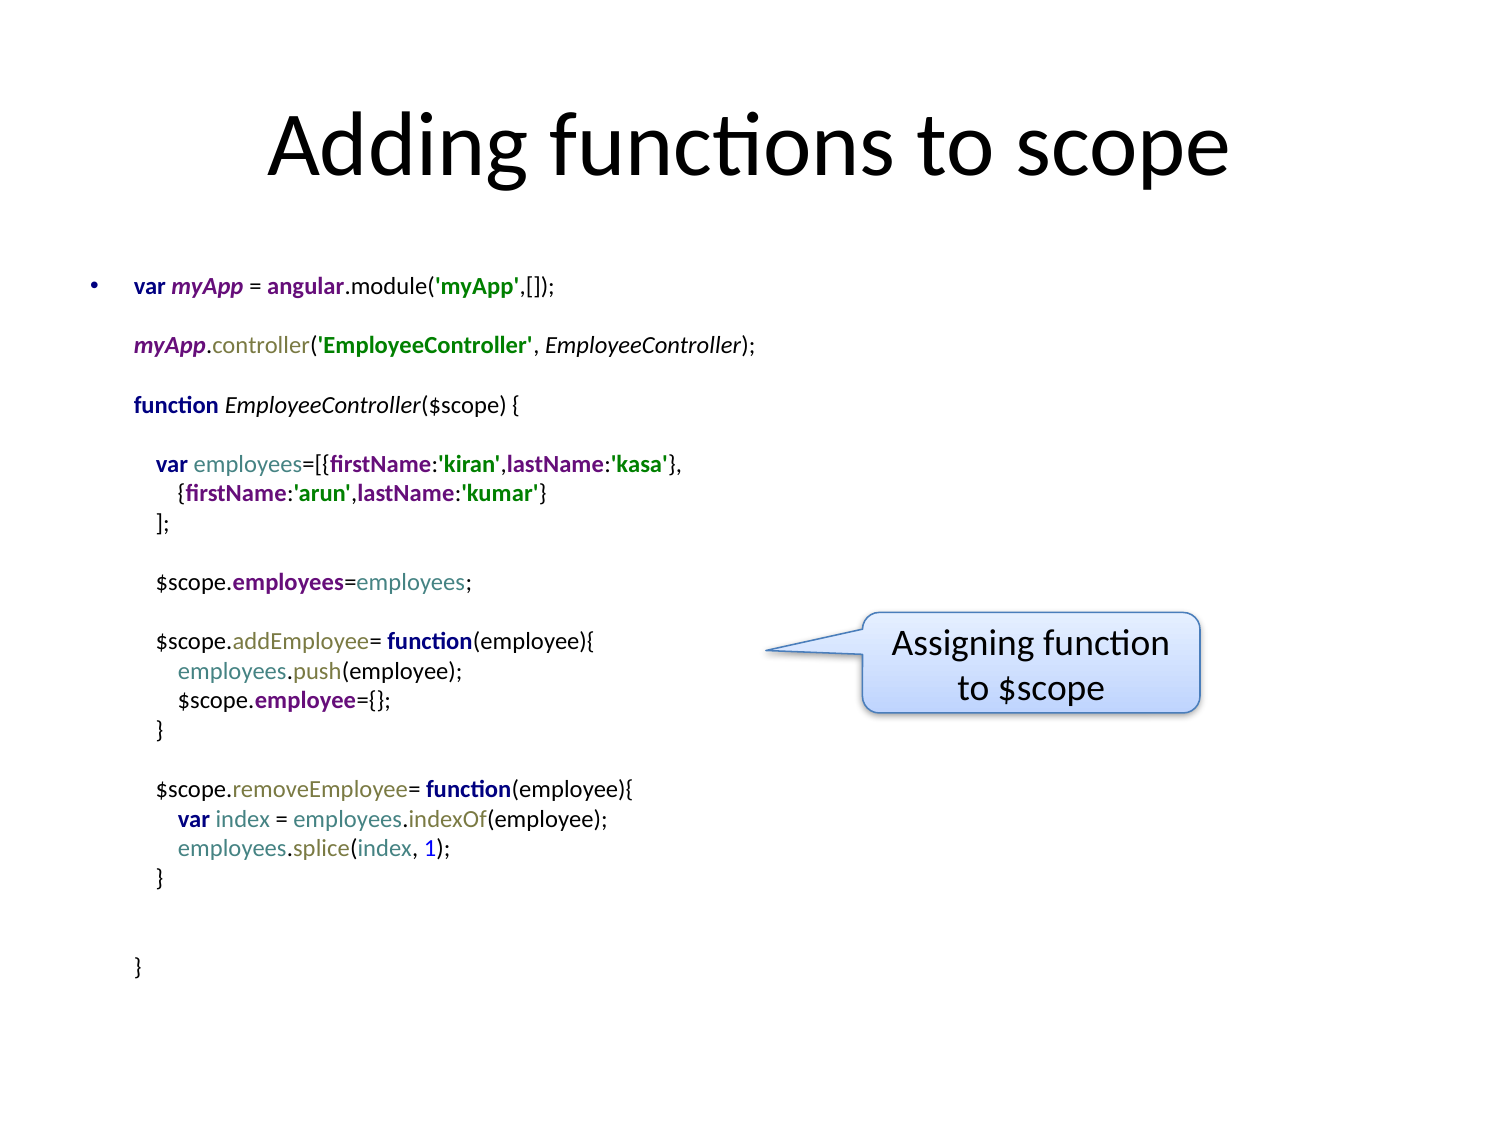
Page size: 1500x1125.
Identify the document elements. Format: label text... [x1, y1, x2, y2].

list var myApp = angular.module('myApp',[]); myApp.controller('EmployeeController', EmployeeController); function EmployeeController($scope) { var employees=[{firstName:'kiran',lastName:'kasa'}, {firstName:'arun',lastName:'kumar'} ]; $scope.employees=employees; $scope.addEmployee= function(employee){ employees.push(employee); $scope.employee={}; } $scope.removeEmployee= function(employee){ var index = employees.indexOf(employee); employees.splice(index, 1); } } [75, 262, 1425, 1005]
text_box Assigning function to $scope [765, 611, 1201, 714]
title Adding functions to scope [75, 45, 1425, 233]
